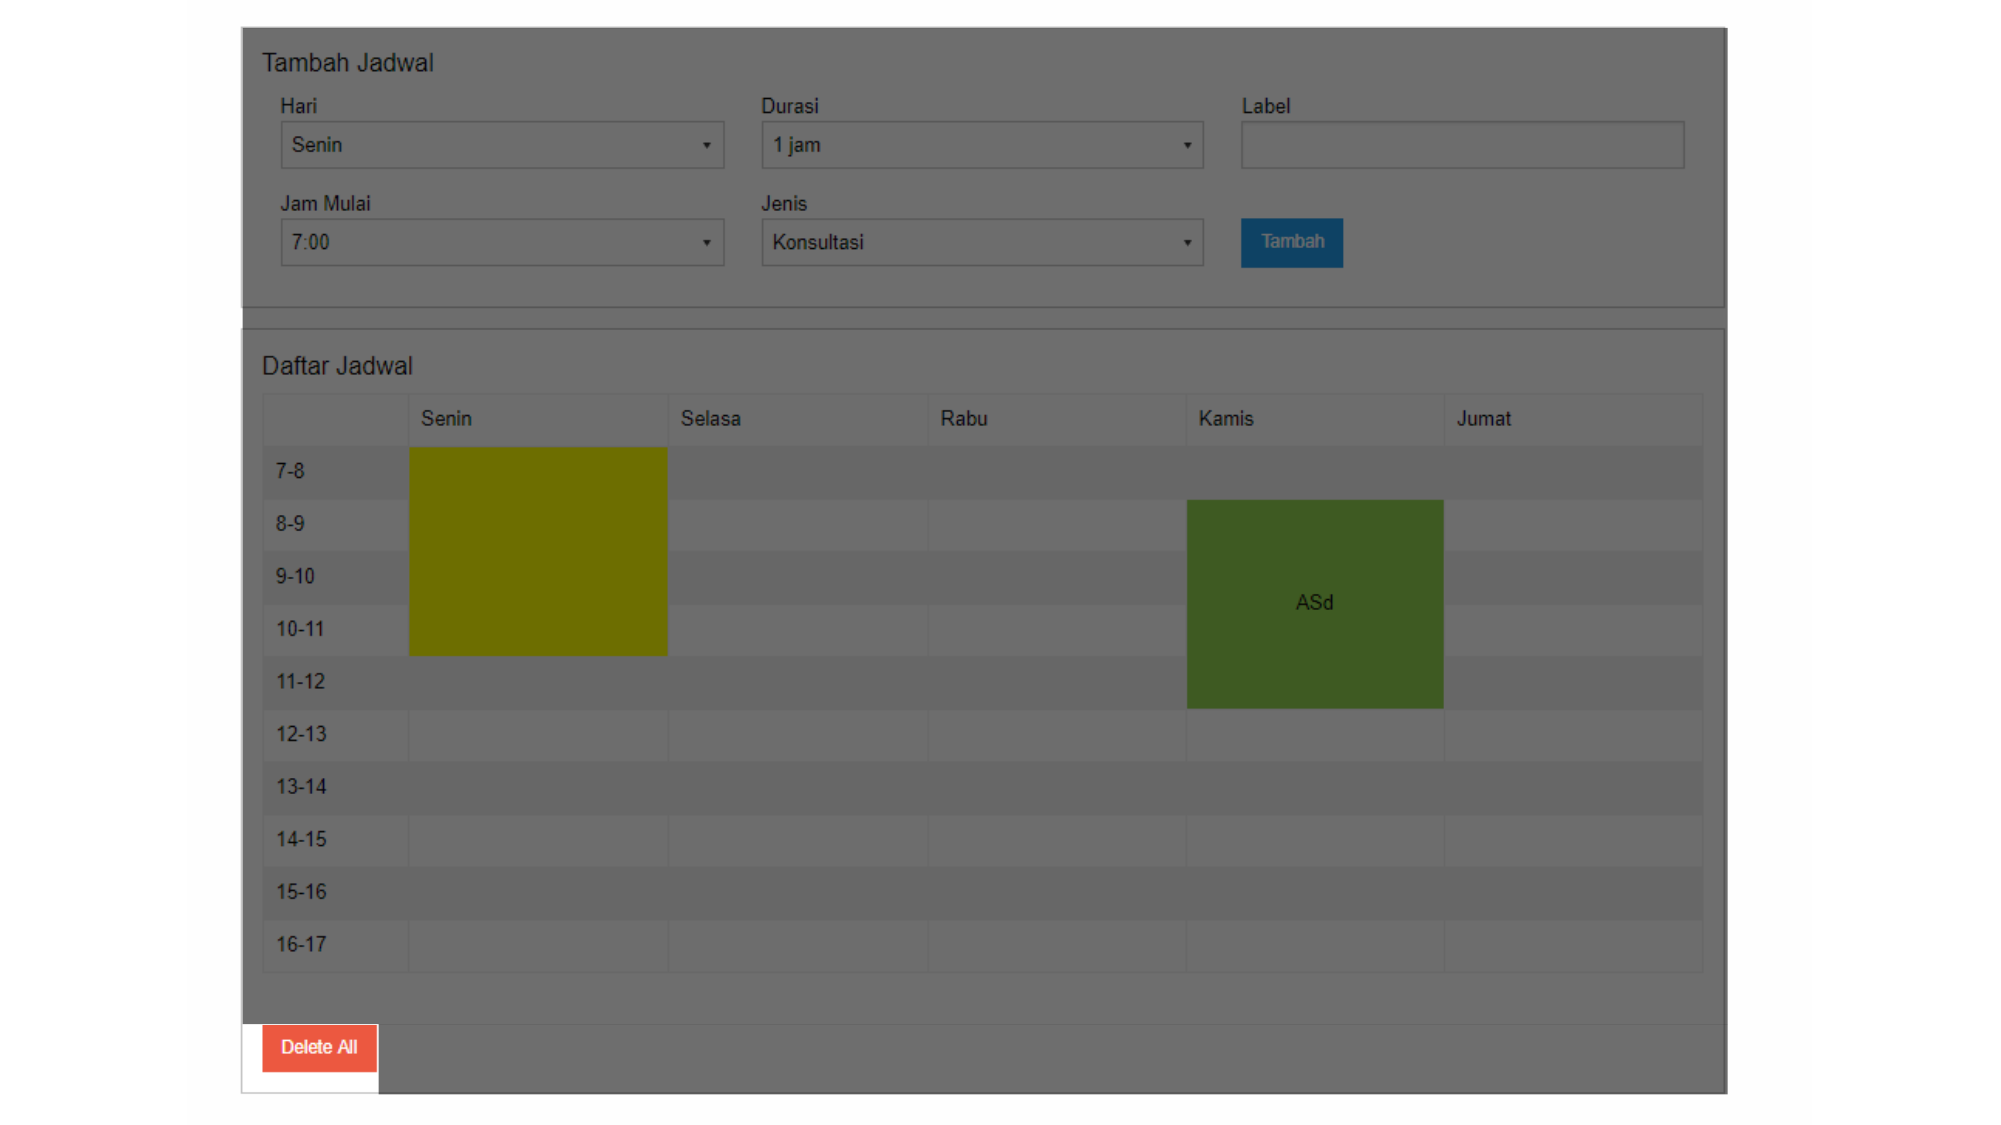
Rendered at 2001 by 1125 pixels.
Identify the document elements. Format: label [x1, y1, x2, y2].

picture [187, 0, 1812, 1125]
